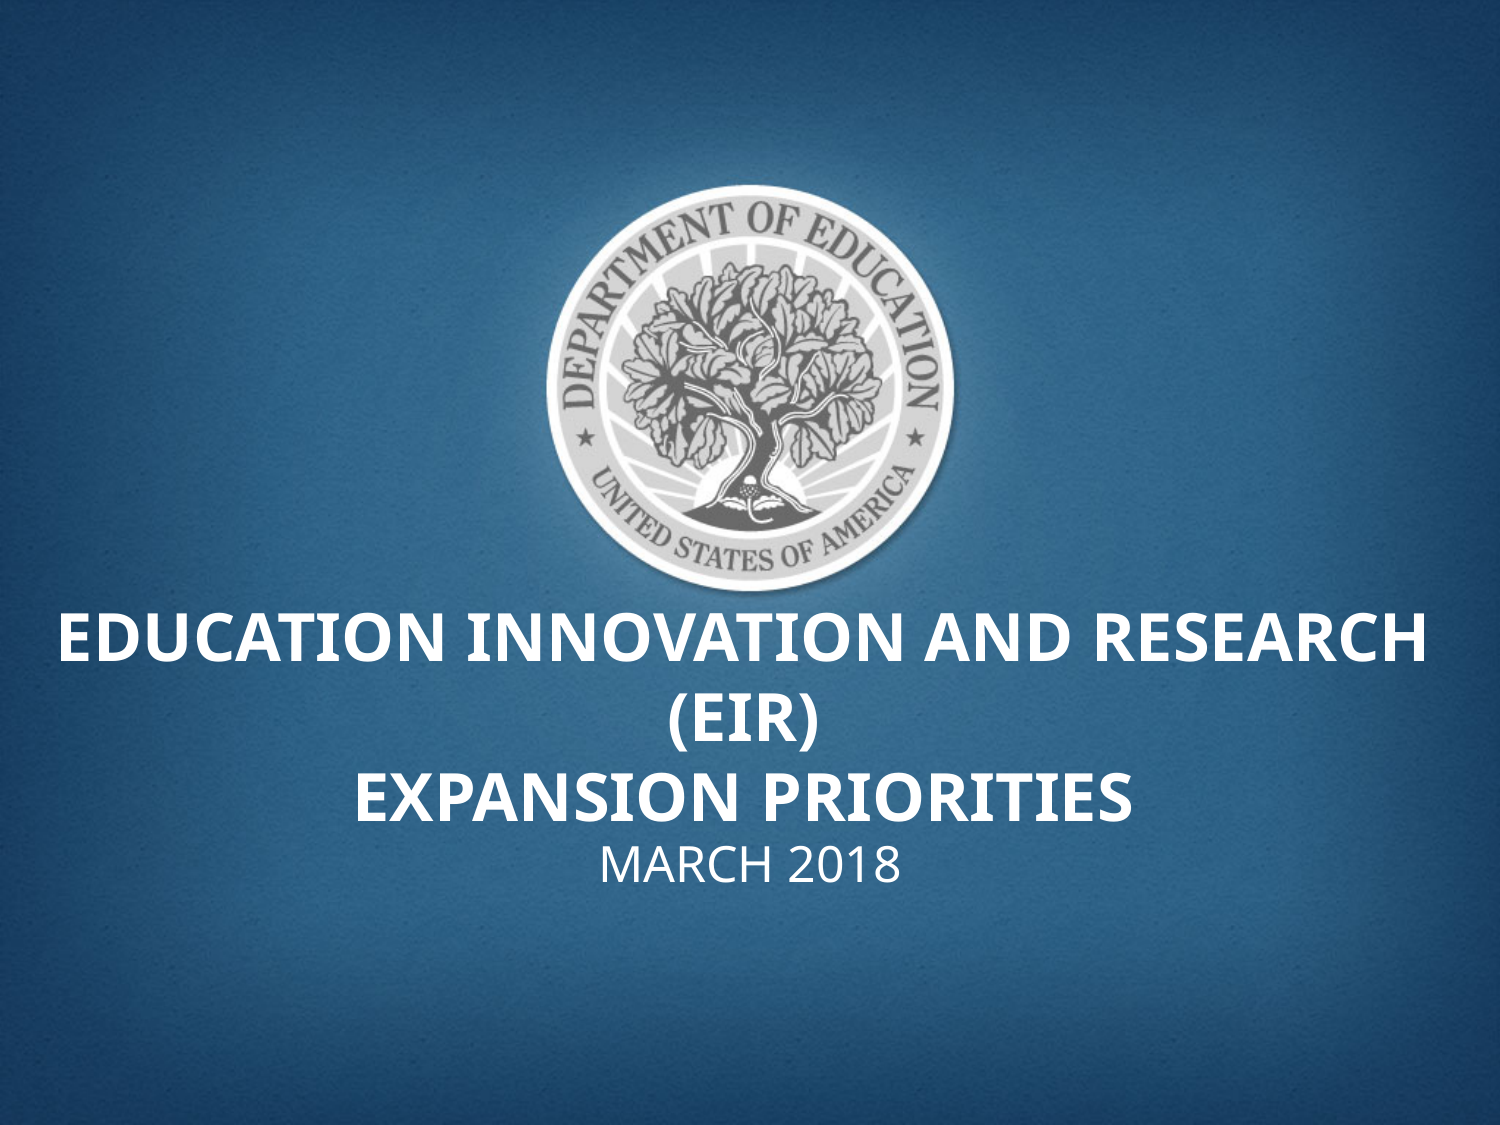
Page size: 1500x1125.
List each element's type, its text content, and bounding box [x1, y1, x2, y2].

subtitle March 2018 [225, 825, 1275, 1000]
title Education Innovation and Research (EIR) Expansion priorities [24, 587, 1463, 825]
picture [0, 0, 1500, 1125]
